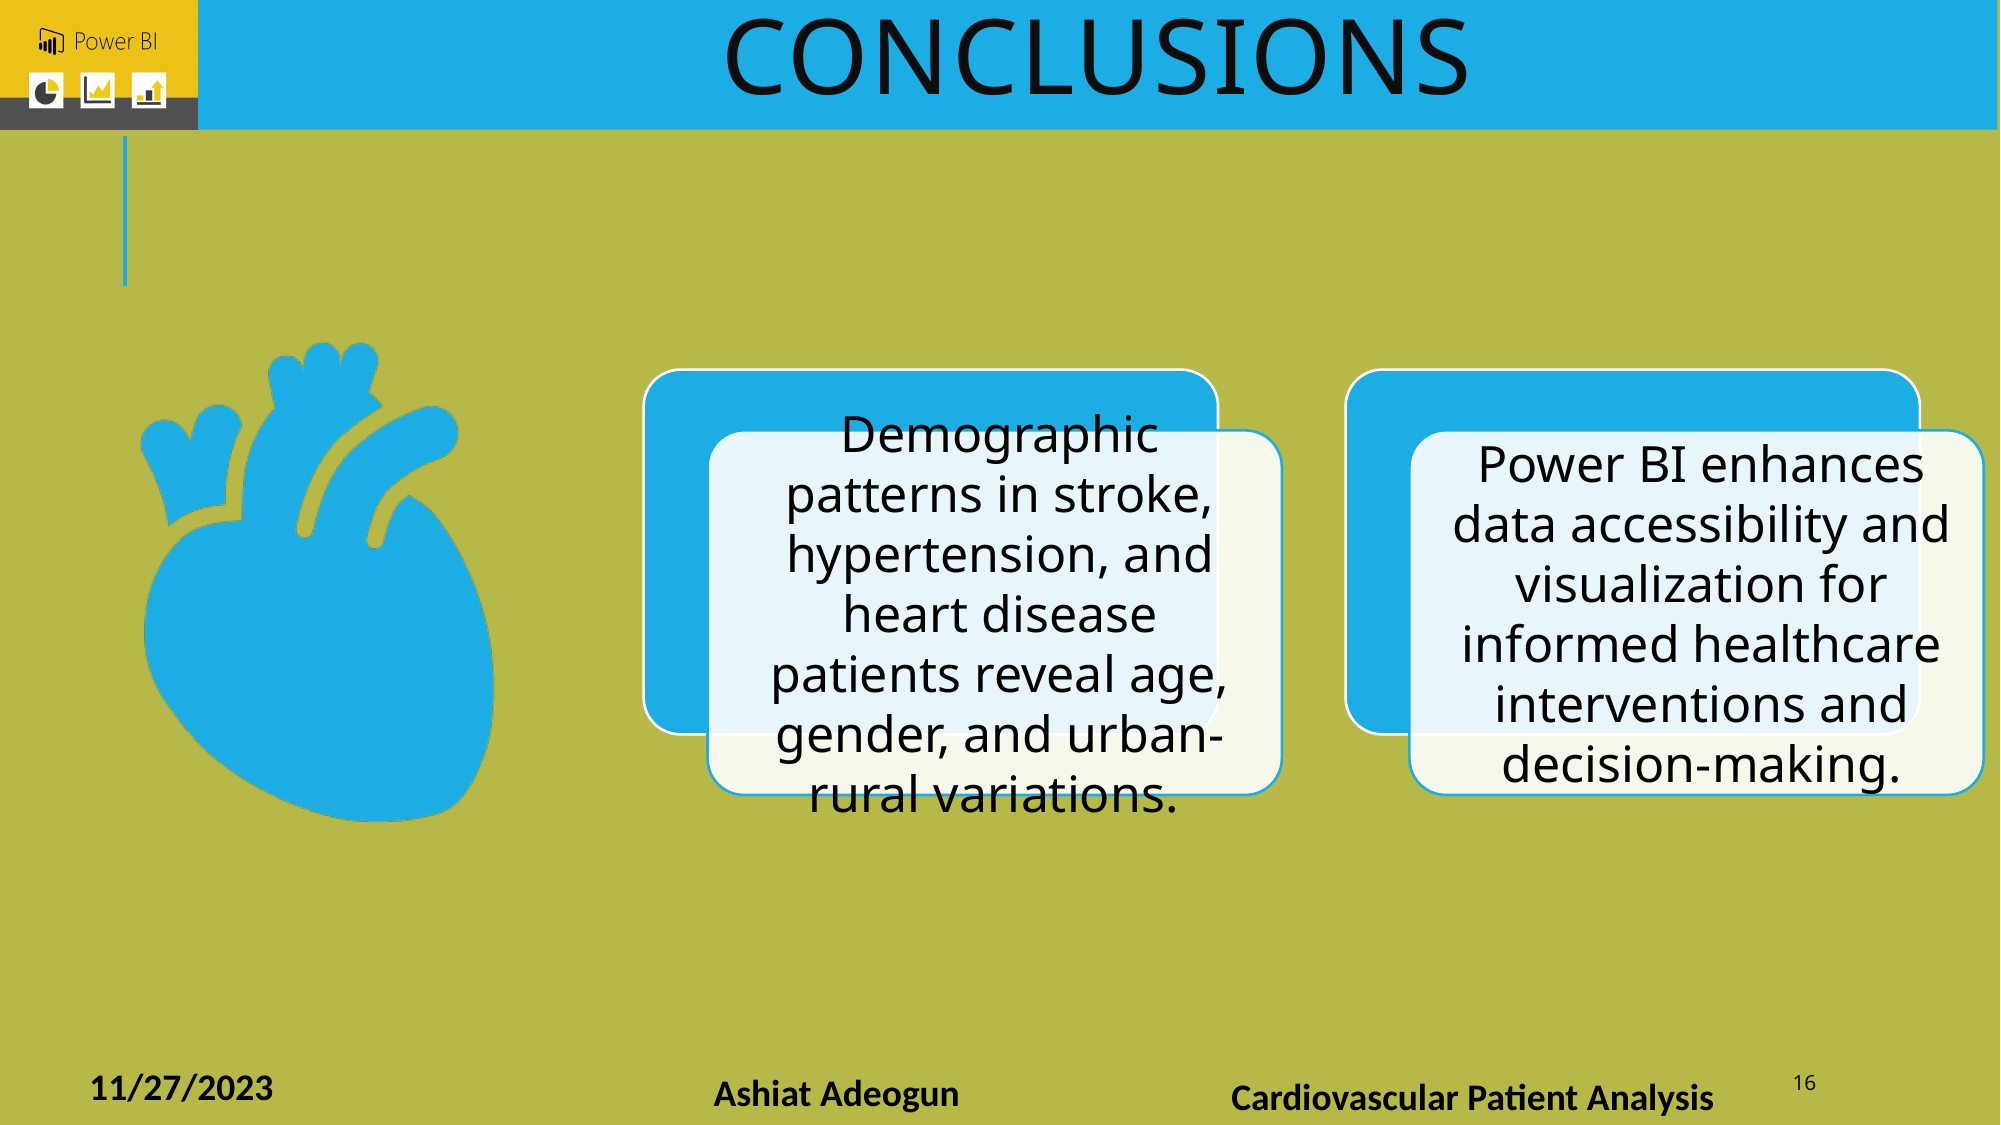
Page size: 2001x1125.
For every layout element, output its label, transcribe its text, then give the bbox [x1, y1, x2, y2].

picture [34, 299, 601, 866]
slide_number 16 [1777, 1061, 1938, 1107]
text_box Ashiat Adeogun [643, 1061, 1030, 1122]
title CONCLUSIONS [203, 0, 1998, 130]
text_box 11/27/2023 [15, 1055, 348, 1115]
picture [0, 0, 198, 130]
text_box Cardiovascular Patient Analysis [1216, 1066, 1778, 1125]
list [643, 129, 1984, 1036]
